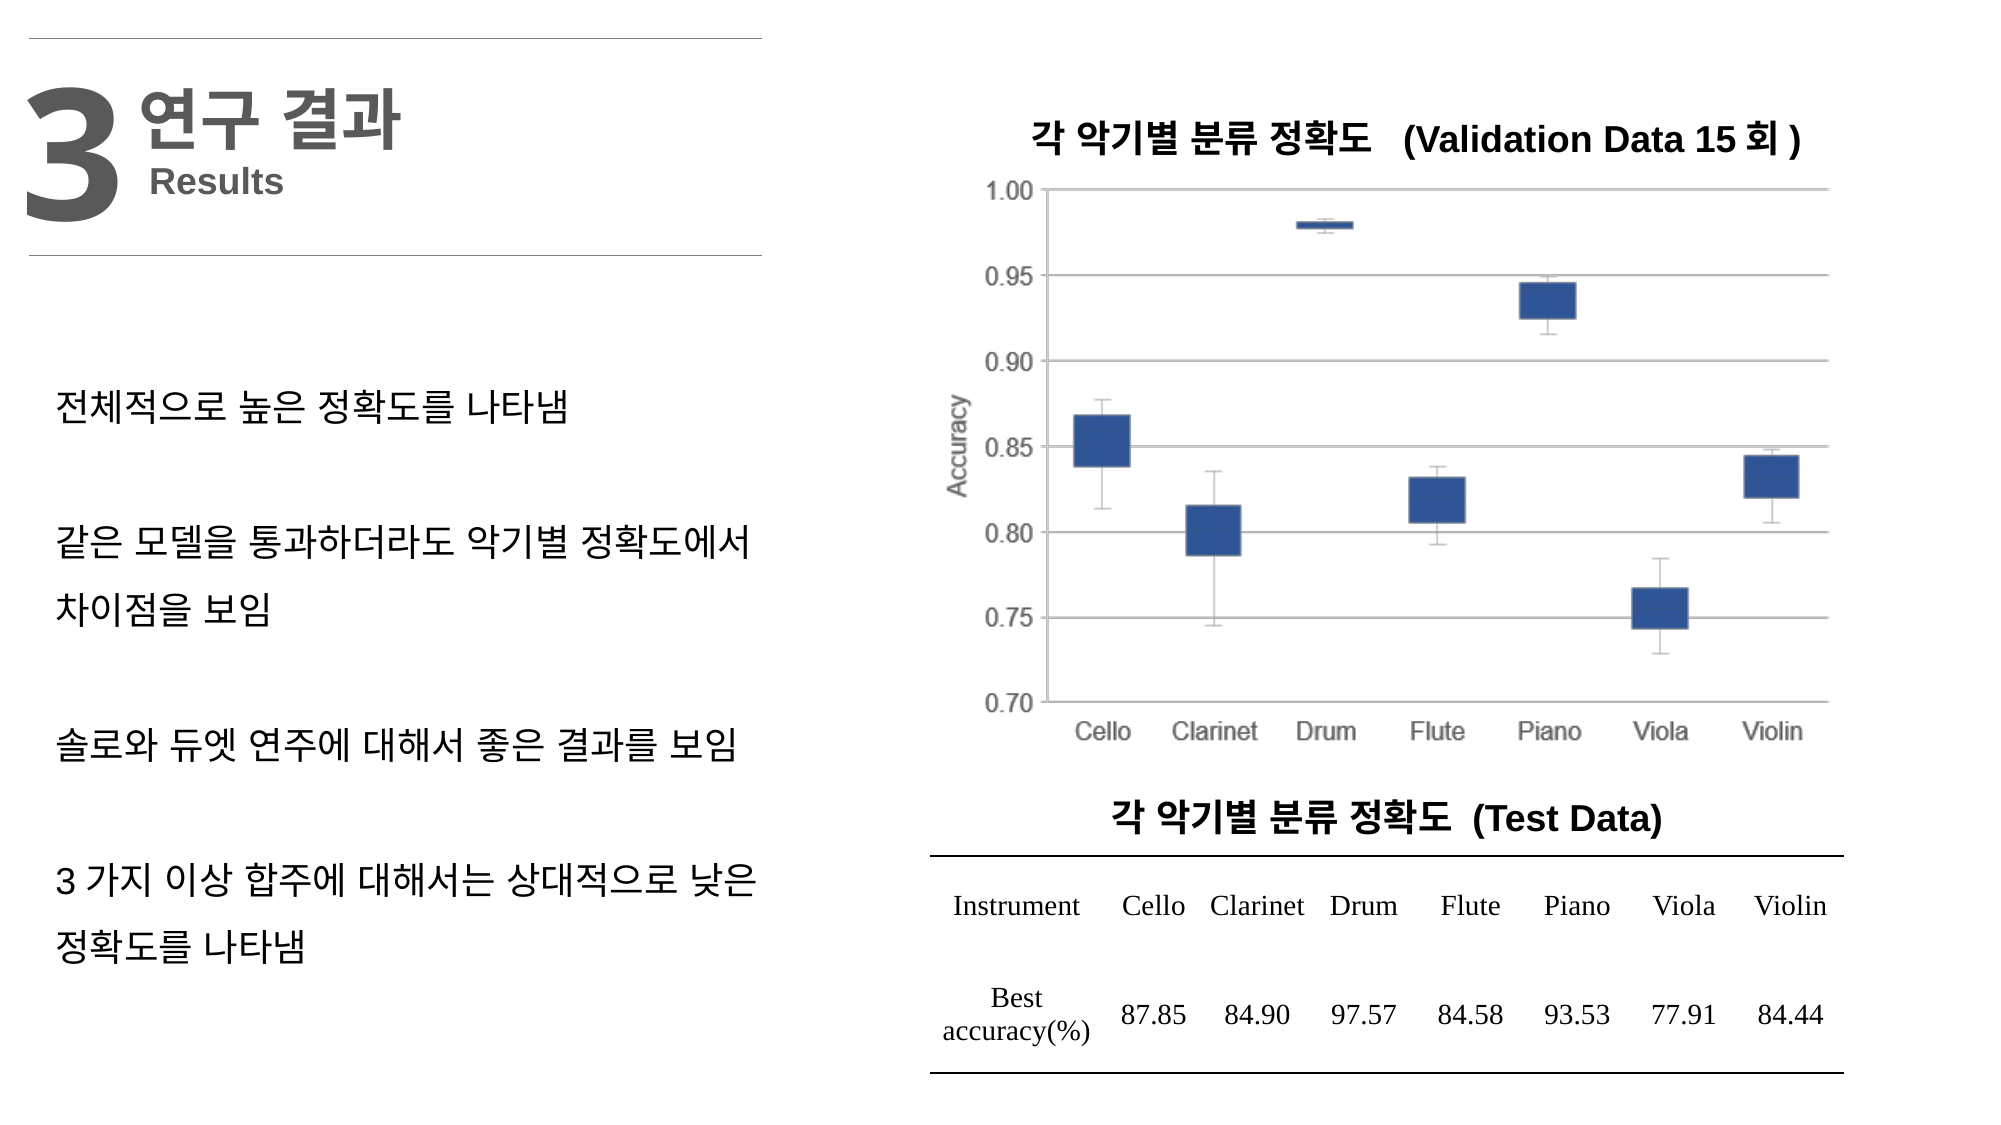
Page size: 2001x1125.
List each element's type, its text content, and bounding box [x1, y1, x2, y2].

table_header Piano [1524, 857, 1631, 956]
table_header Violin [1737, 857, 1844, 956]
text_box 각 악기별 분류 정확도 (Test Data) [971, 755, 1803, 856]
text_box 각 악기별 분류 정확도 (Validation Data 15회) [971, 75, 1862, 176]
table_cell 84.90 [1204, 956, 1311, 1072]
table_header Cello [1104, 857, 1204, 956]
table_cell Best accuracy(%) [930, 956, 1104, 1072]
table_cell 97.57 [1311, 956, 1418, 1072]
text_box 전체적으로 높은 정확도를 나타냄 같은 모델을 통과하더라도 악기별 정확도에서 차이점을 보임 솔로와 듀엣 연주에 대해서 좋은 결과를 보임 3가지 이상 합주에 대해서는 상대적으로 낮은 정확도를 나타냄 [40, 276, 866, 1055]
table_cell 84.44 [1737, 956, 1844, 1072]
table_cell 84.58 [1418, 956, 1524, 1072]
table_cell 93.53 [1524, 956, 1631, 1072]
table_cell 77.91 [1631, 956, 1737, 1072]
picture [930, 164, 1845, 759]
table_header Flute [1418, 857, 1524, 956]
table_header Viola [1631, 857, 1737, 956]
text_box 연구 결과 Results [163, 70, 798, 210]
table_cell 87.85 [1104, 956, 1204, 1072]
table_header Clarinet [1204, 857, 1311, 956]
table_header Instrument [930, 857, 1104, 956]
table_header Drum [1311, 857, 1418, 956]
text_box 3 [5, 29, 163, 265]
